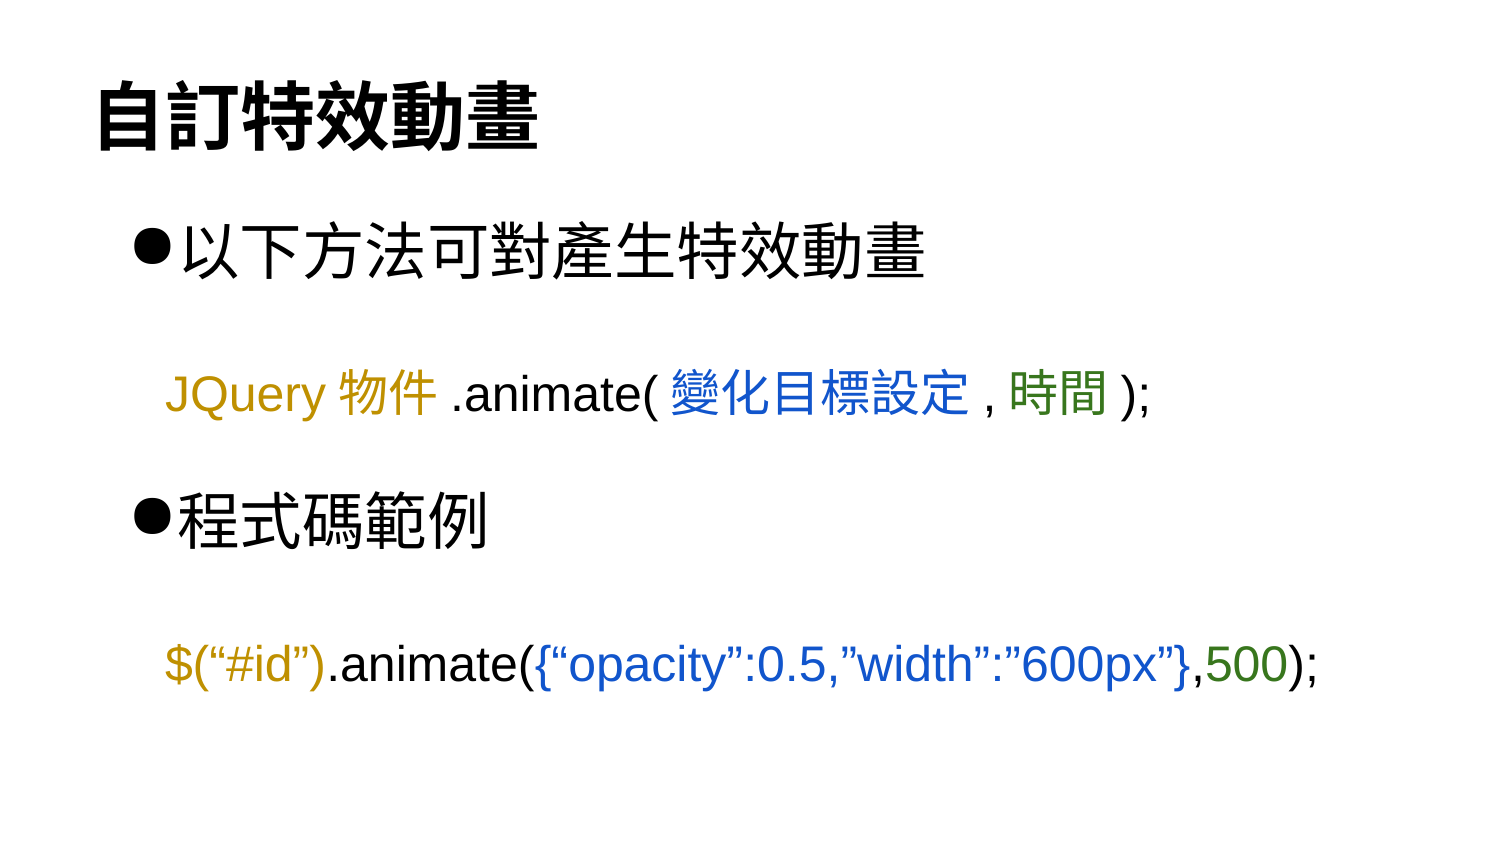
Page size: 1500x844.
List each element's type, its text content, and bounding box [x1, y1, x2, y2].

list 以下方法可對產生特效動畫 JQuery物件.animate(變化目標設定,時間); 程式碼範例 $(“#id”).animate({“opacity”:0.5,”width”:”600px”},500); [75, 196, 1425, 808]
title 自訂特效動畫 [75, 33, 1425, 175]
